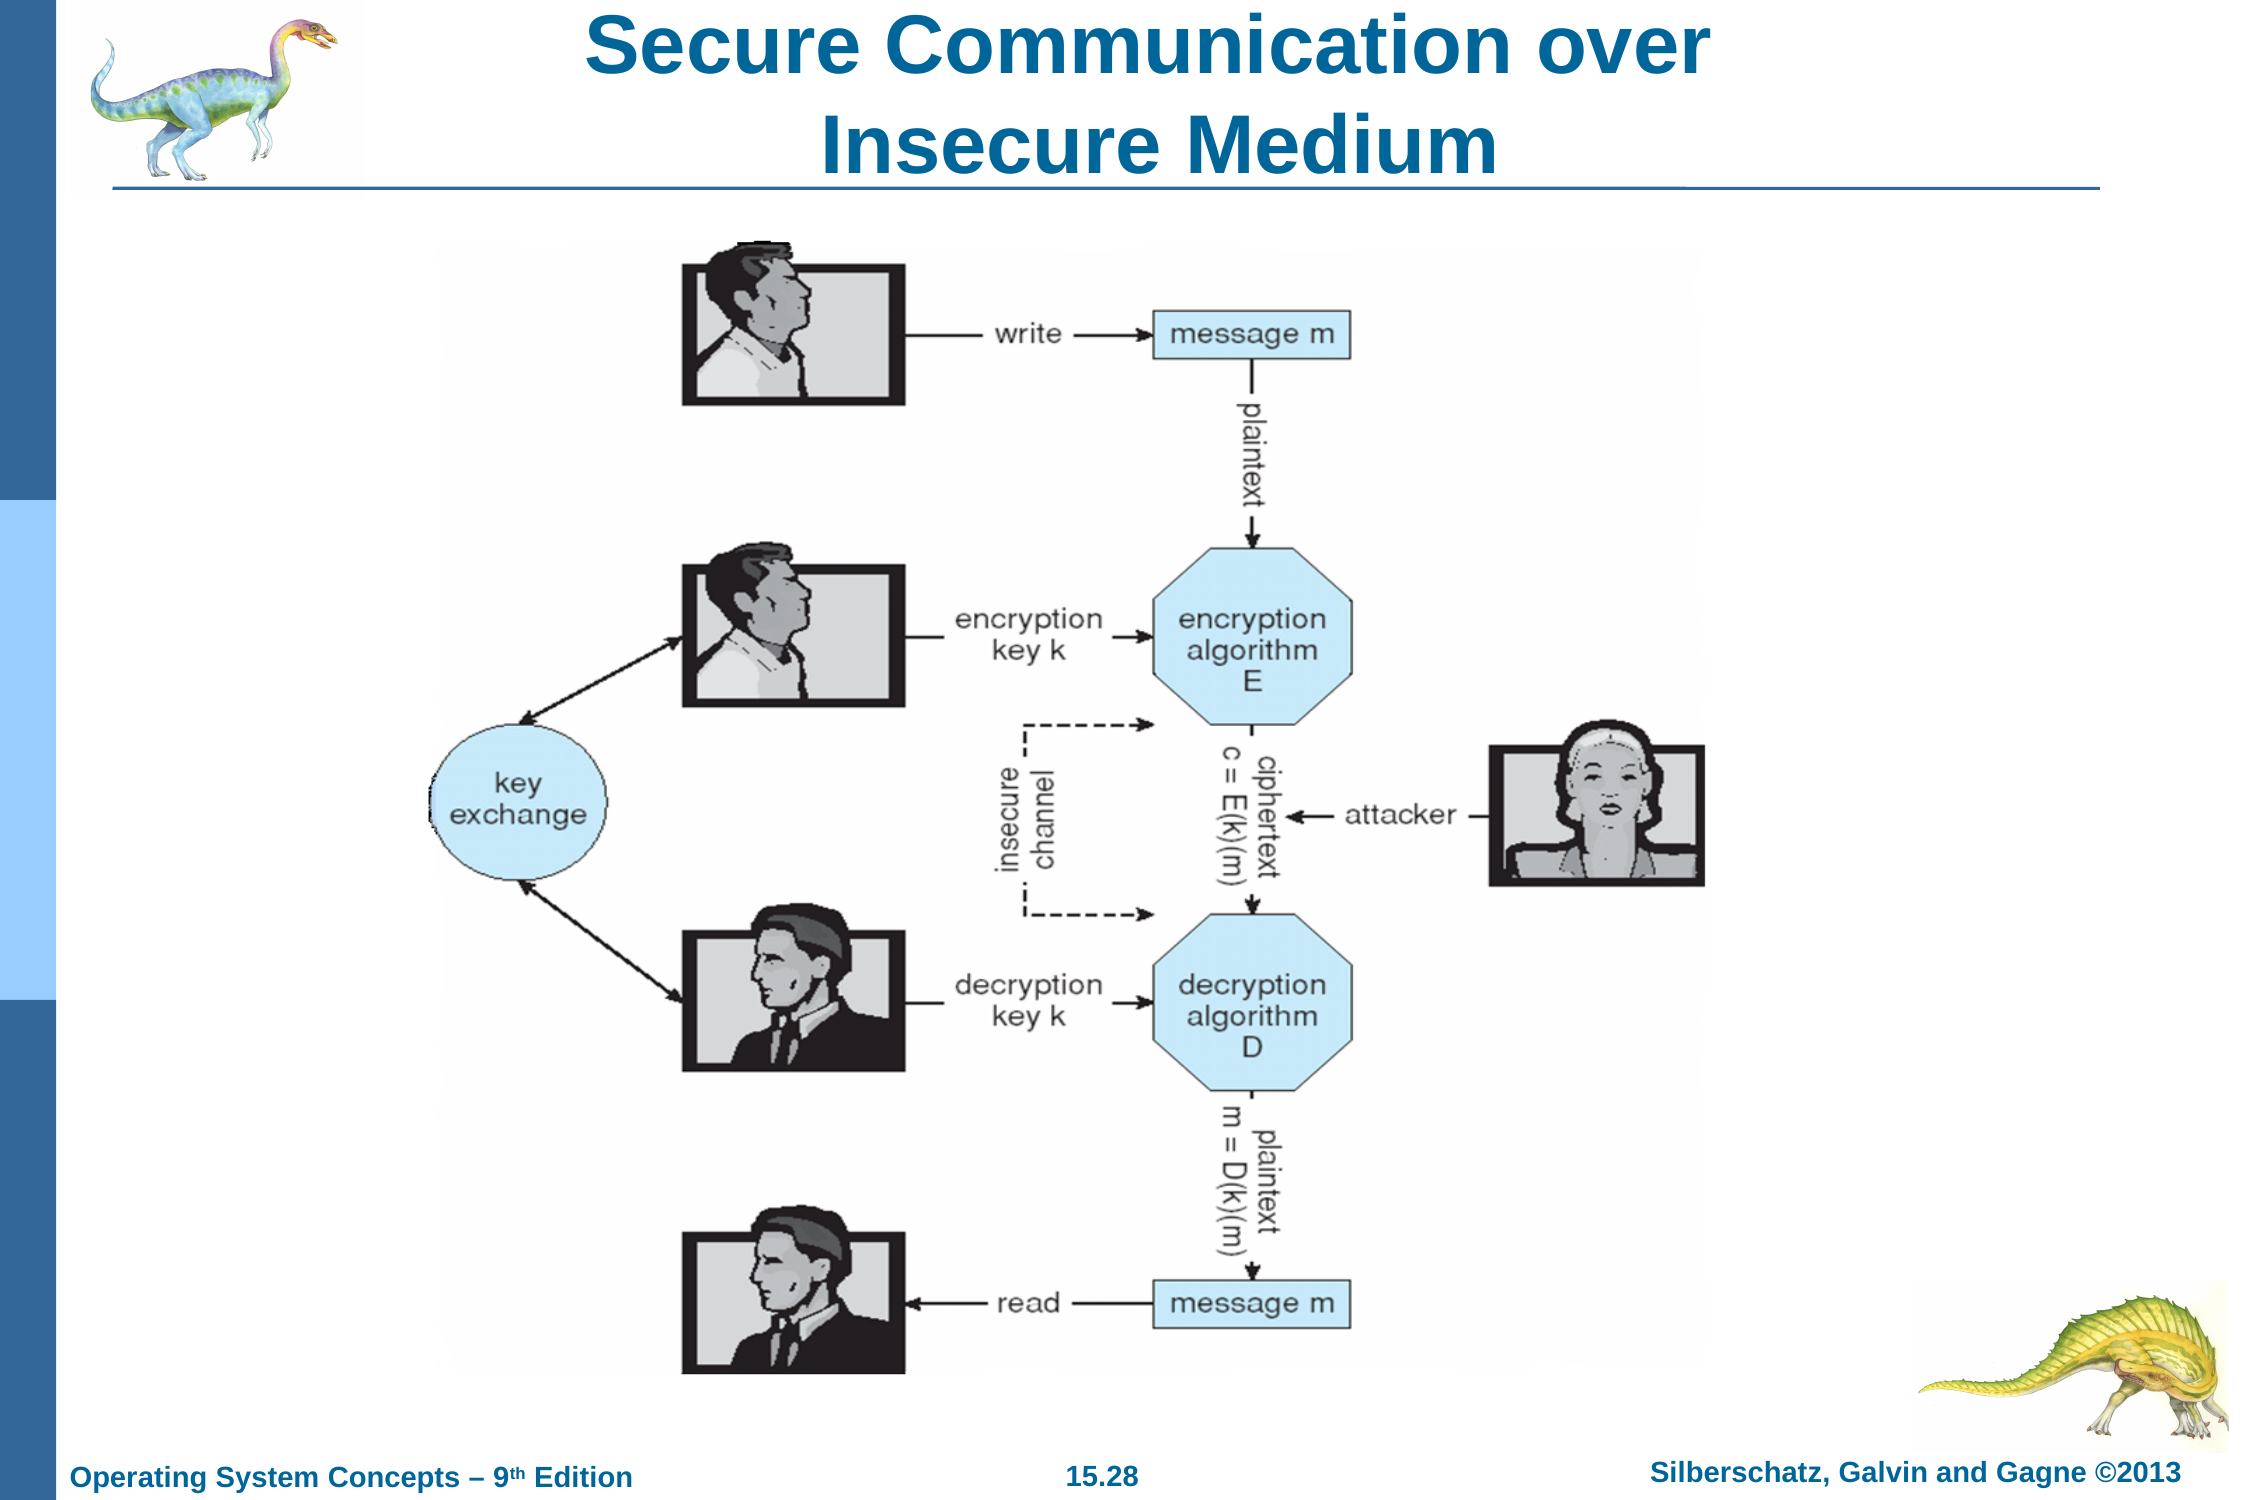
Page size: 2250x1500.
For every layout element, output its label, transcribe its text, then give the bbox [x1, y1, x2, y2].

title Secure Communication over Insecure Medium [147, 75, 2173, 202]
picture [70, 0, 365, 199]
picture [1913, 1279, 2229, 1453]
picture [425, 236, 1715, 1383]
